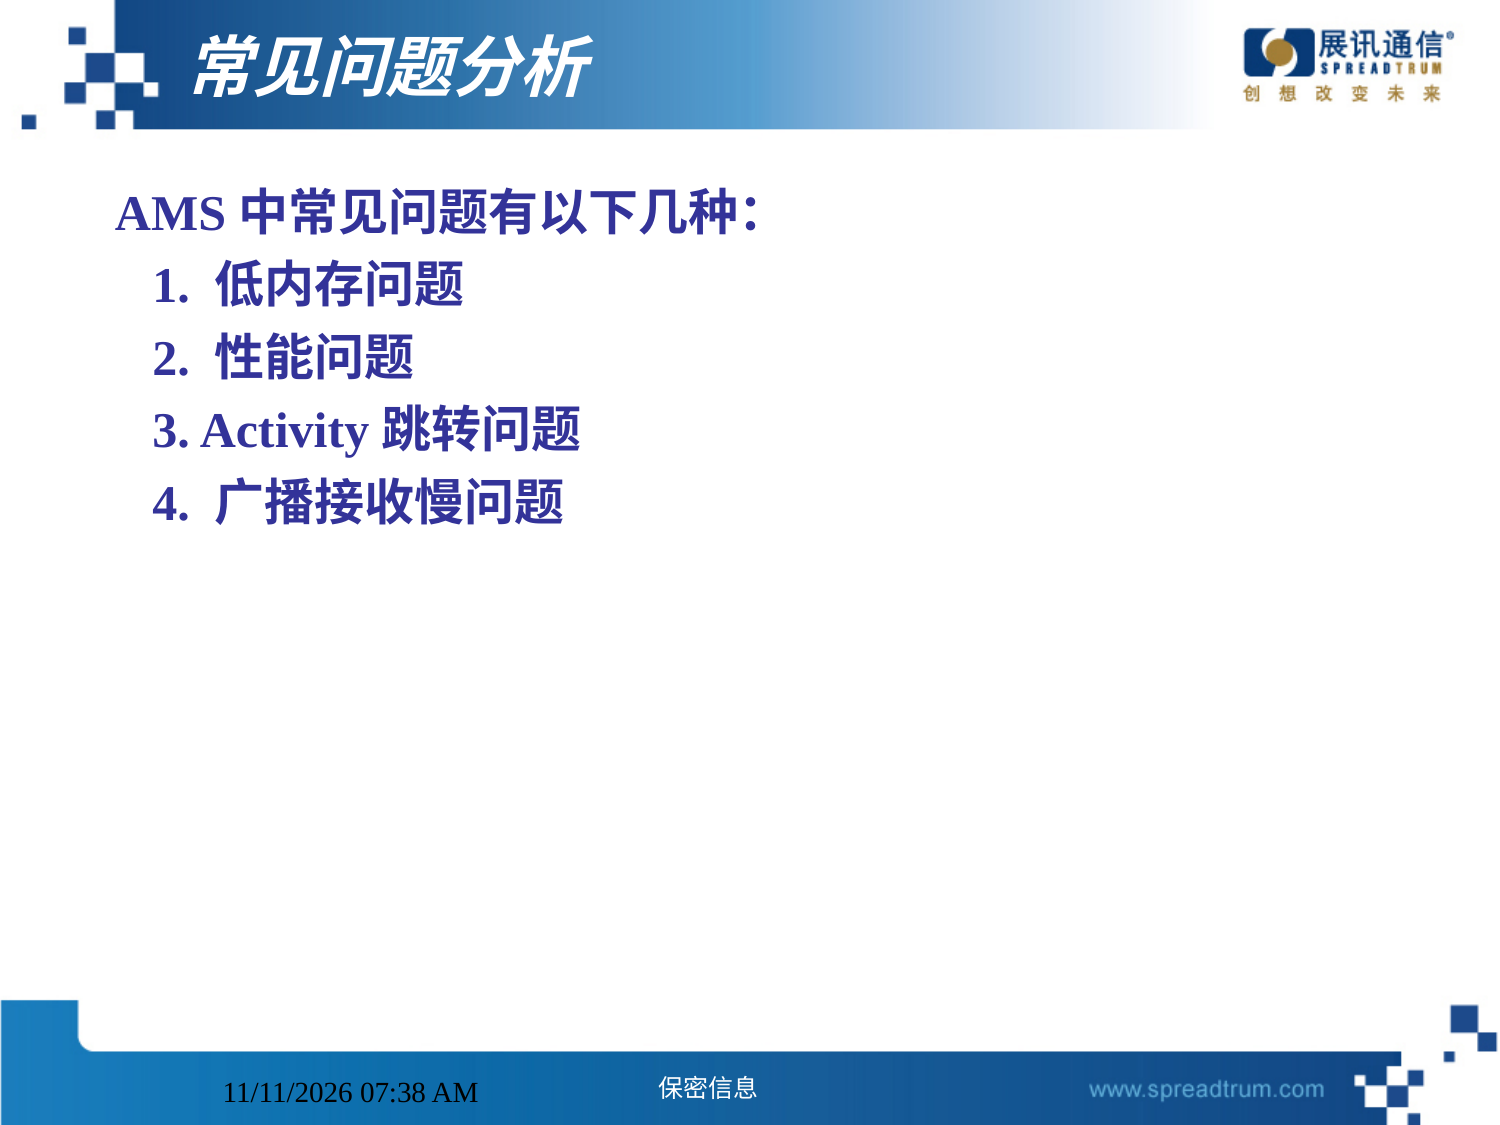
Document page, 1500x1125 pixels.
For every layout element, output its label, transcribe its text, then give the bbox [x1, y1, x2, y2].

picture [0, 0, 1500, 1125]
list AMS中常见问题有以下几种： 1. 低内存问题 2. 性能问题 3. Activity跳转问题 4. 广播接收慢问题 [100, 172, 1438, 941]
title 常见问题分析 [170, 0, 1022, 153]
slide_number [104, 1065, 597, 1125]
